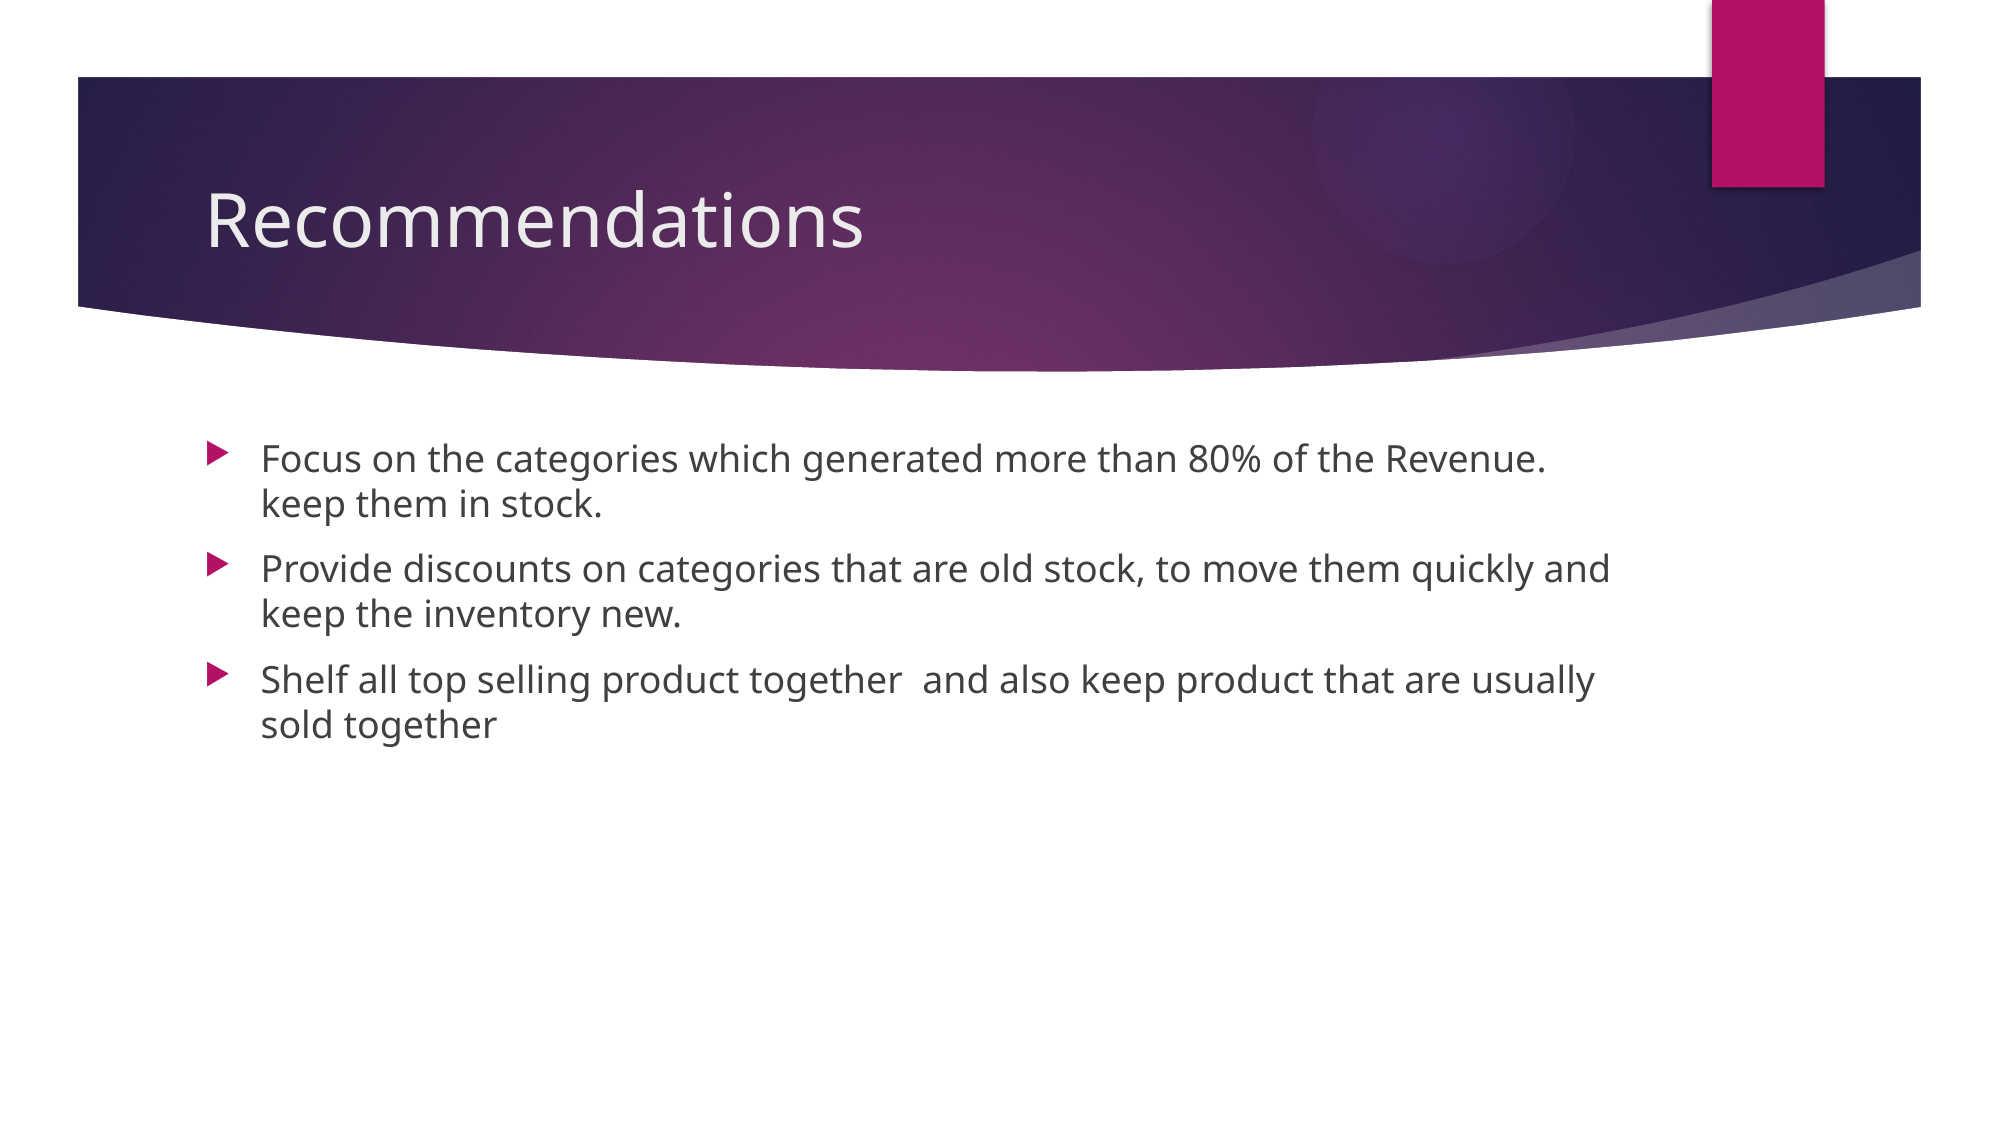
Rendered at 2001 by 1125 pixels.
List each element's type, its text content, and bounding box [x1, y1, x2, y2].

list Focus on the categories which generated more than 80% of the Revenue. keep them in stock. Provide discounts on categories that are old stock, to move them quickly and keep the inventory new. Shelf all top selling product together and also keep product that are usually sold together [189, 427, 1638, 988]
title Recommendations [189, 159, 1627, 276]
